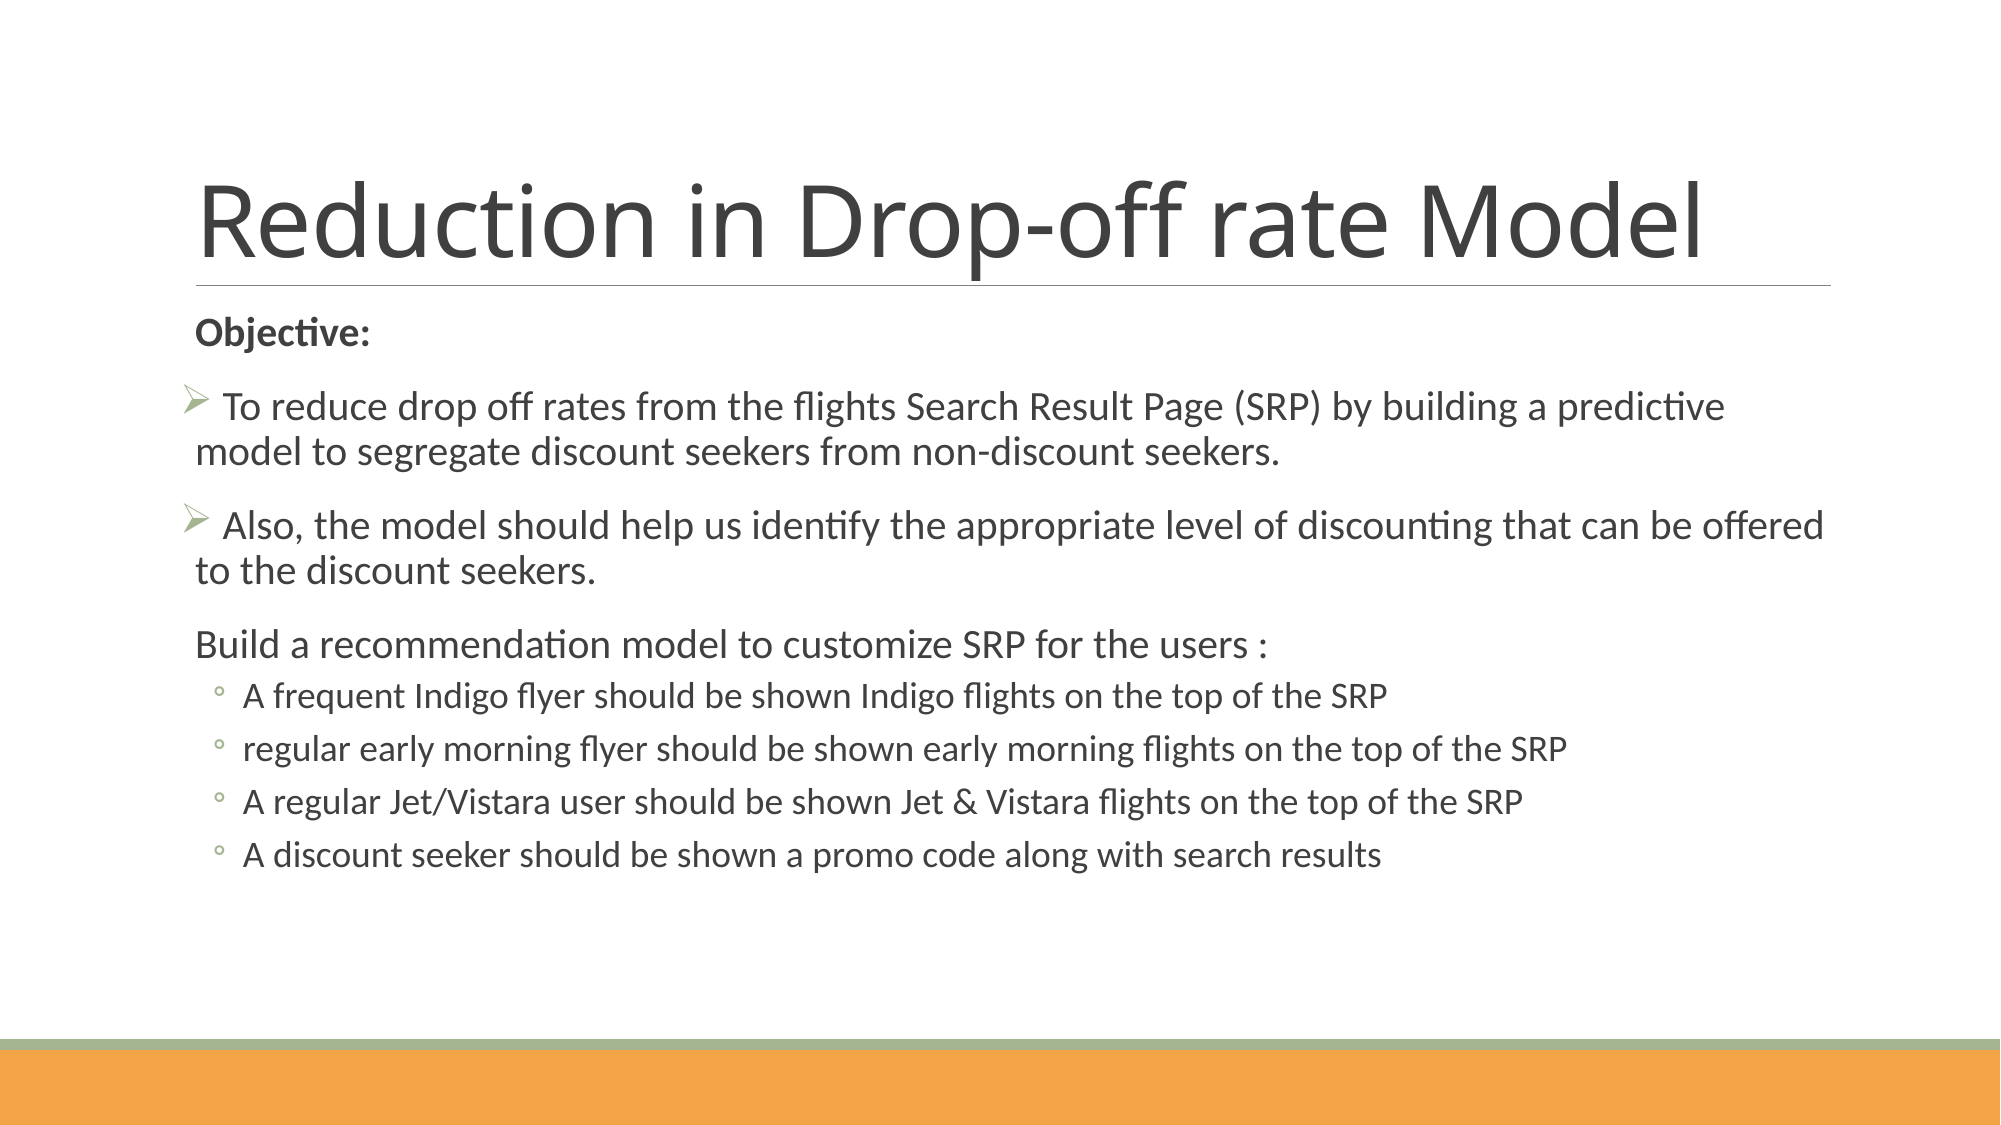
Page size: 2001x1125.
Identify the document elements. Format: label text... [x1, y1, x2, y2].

list Objective: To reduce drop off rates from the flights Search Result Page (SRP) by building a predictive model to segregate discount seekers from non-discount seekers. Also, the model should help us identify the appropriate level of discounting that can be offered to the discount seekers. Build a recommendation model to customize SRP for the users : A frequent Indigo flyer should be shown Indigo flights on the top of the SRP regular early morning flyer should be shown early morning flights on the top of the SRP A regular Jet/Vistara user should be shown Jet & Vistara flights on the top of the SRP A discount seeker should be shown a promo code along with search results [180, 302, 1830, 963]
title Reduction in Drop-off rate Model [180, 47, 1830, 285]
